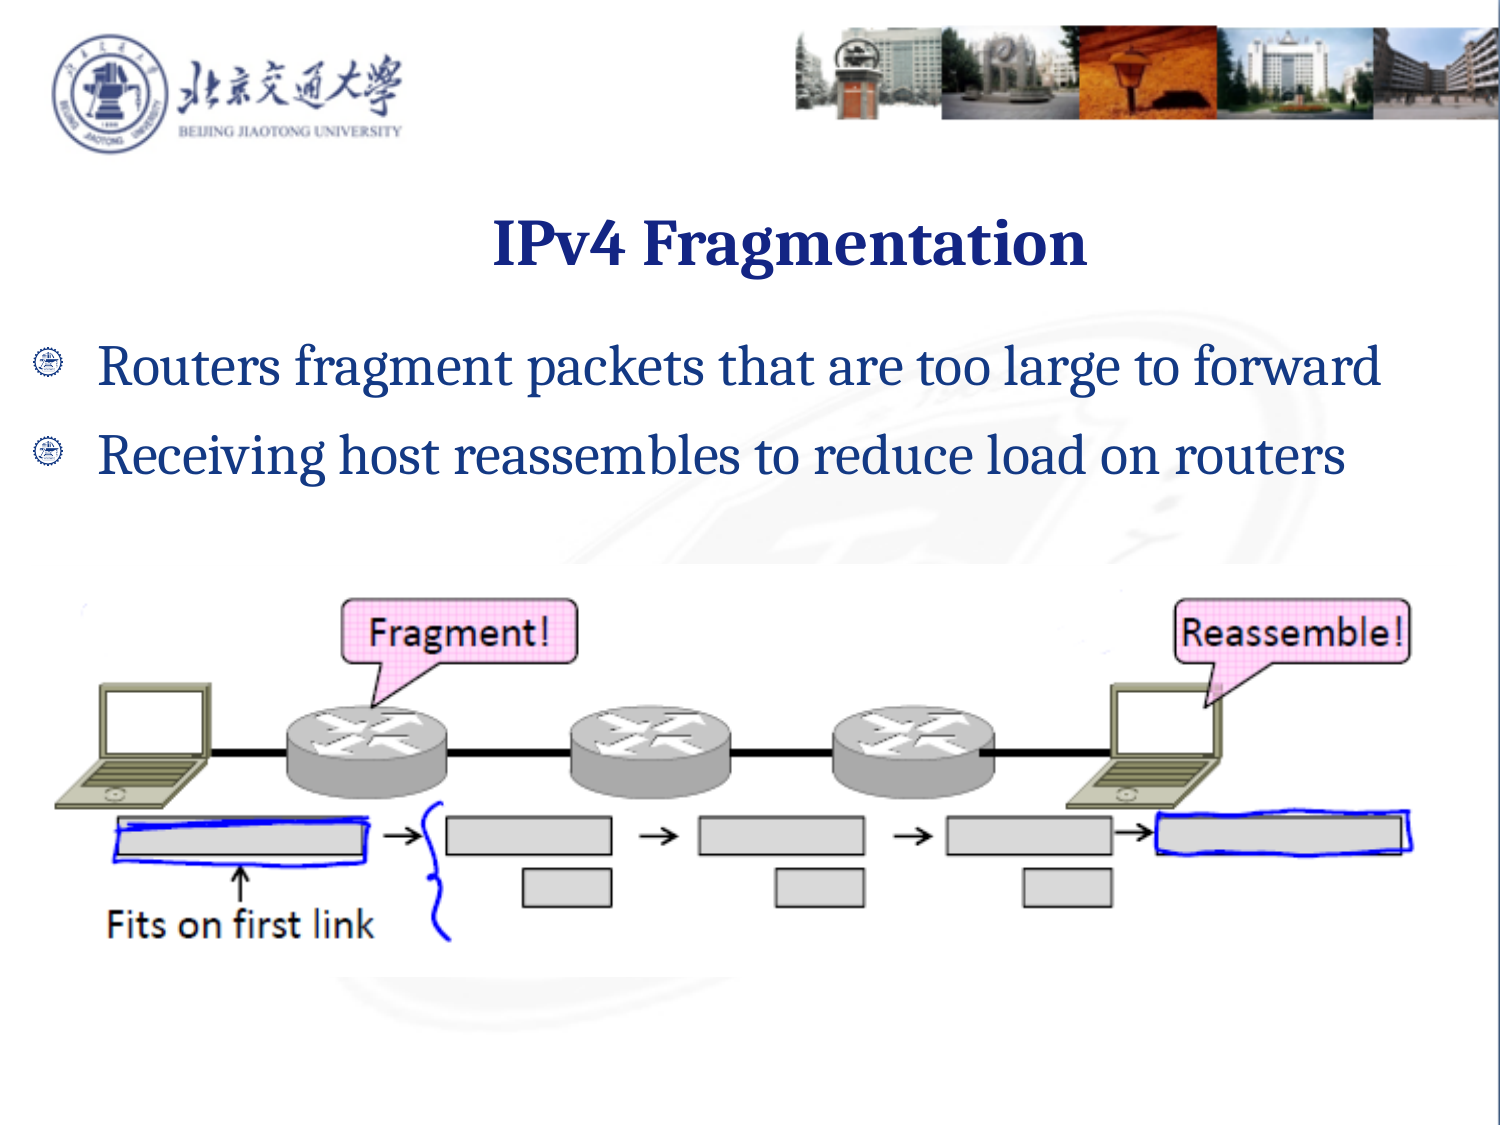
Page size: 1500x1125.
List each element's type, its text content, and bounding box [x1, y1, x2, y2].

picture [0, 0, 1500, 1125]
text_box IPv4 Fragmentation [431, 191, 1150, 287]
text_box Routers fragment packets that are too large to forward Receiving host reassembles to reduce load on routers [8, 312, 1483, 1025]
